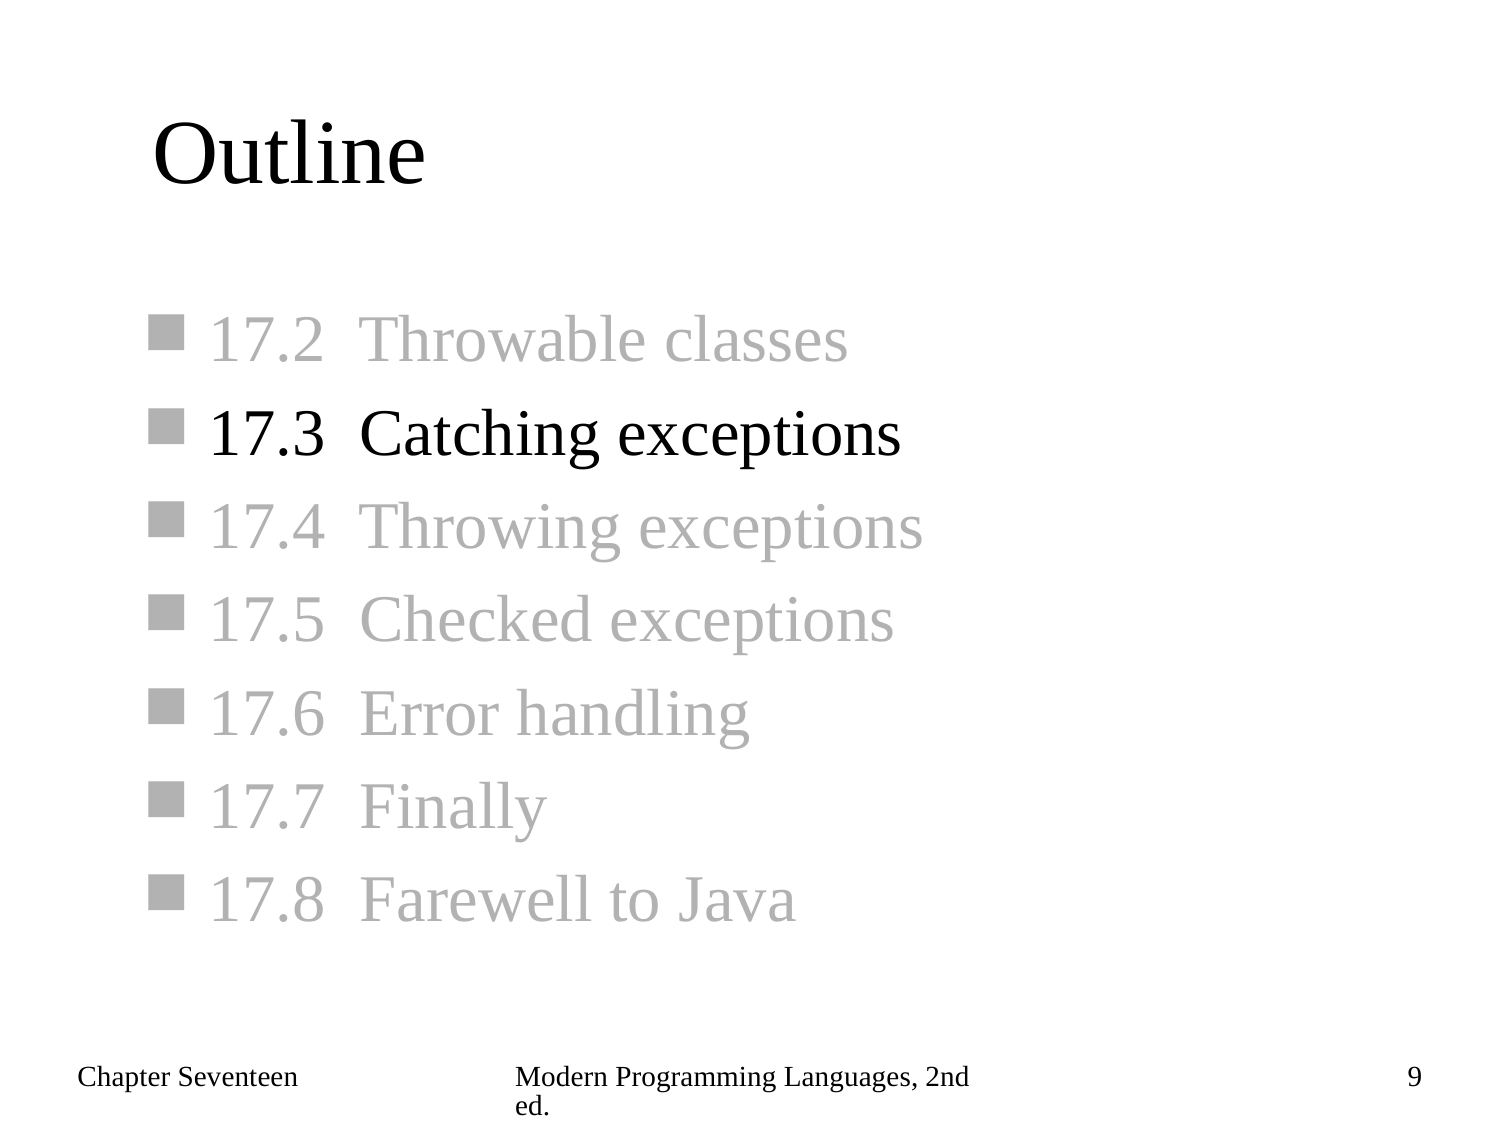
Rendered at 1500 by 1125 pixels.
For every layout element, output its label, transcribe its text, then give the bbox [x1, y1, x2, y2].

title Outline [137, 56, 1413, 238]
list 17.2 Throwable classes 17.3 Catching exceptions 17.4 Throwing exceptions 17.5 Checked exceptions 17.6 Error handling 17.7 Finally 17.8 Farewell to Java [137, 287, 1413, 963]
slide_number Chapter Seventeen [62, 1036, 401, 1113]
footer Modern Programming Languages, 2nd ed. [499, 1036, 1001, 1113]
slide_number 9 [1124, 1036, 1438, 1113]
